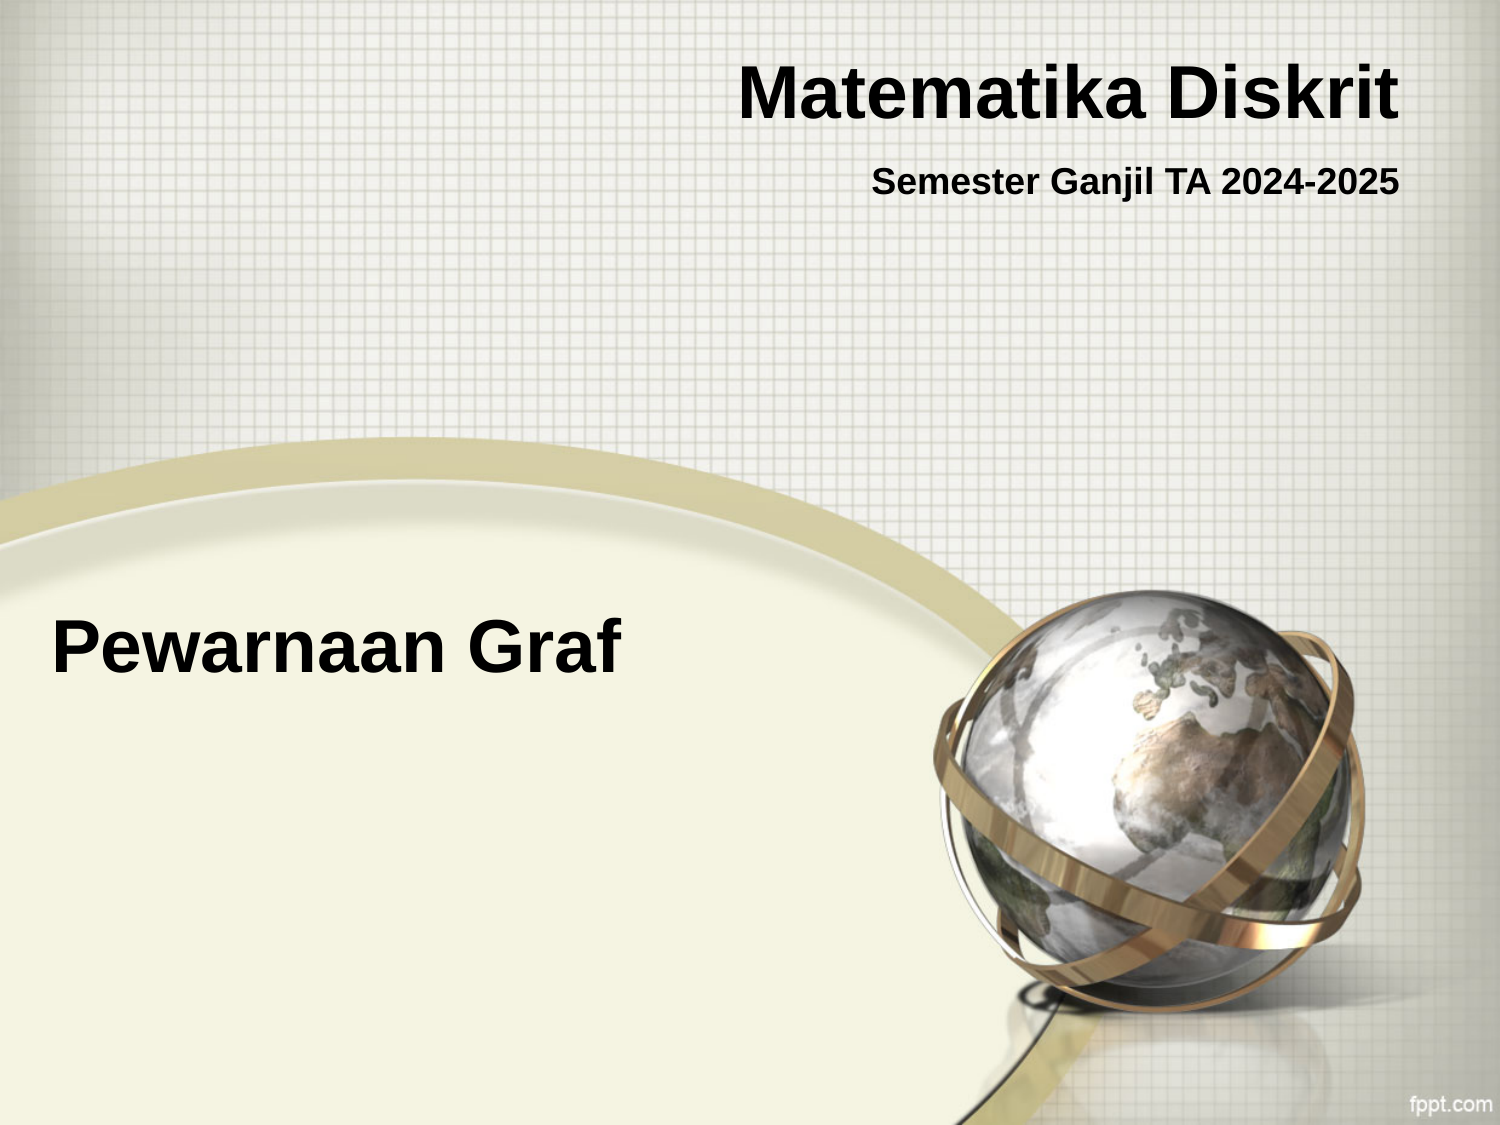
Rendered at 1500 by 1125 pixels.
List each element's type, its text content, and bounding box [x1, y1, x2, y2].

text_box Matematika Diskrit [690, 36, 1447, 142]
text_box Pewarnaan Graf [36, 590, 910, 695]
picture [0, 0, 1500, 1125]
text_box Semester Ganjil TA 2024-2025 [856, 149, 1415, 210]
